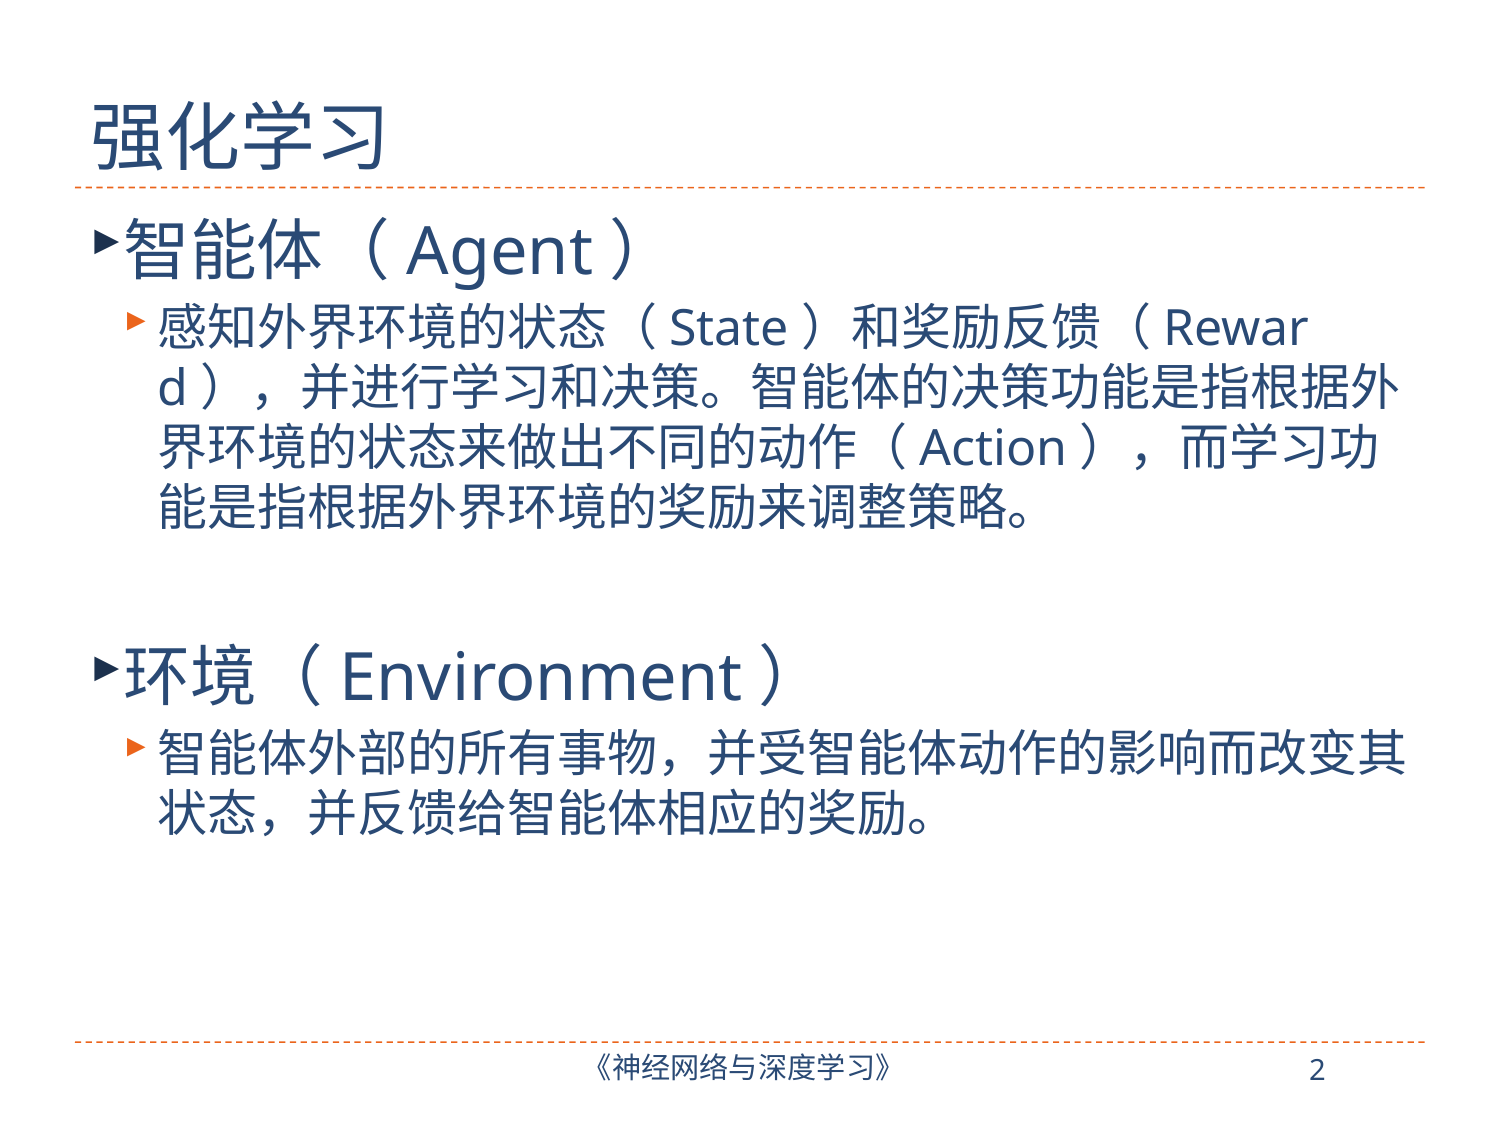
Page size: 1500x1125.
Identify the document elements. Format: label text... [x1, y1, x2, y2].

list 智能体（Agent） 感知外界环境的状态（State）和奖励反馈（Reward），并进行学习和决策。智能体的决策功能是指根据外界环境的状态来做出不同的动作（Action），而学习功能是指根据外界环境的奖励来调整策略。 环境（Environment） 智能体外部的所有事物，并受智能体动作的影响而改变其状态，并反馈给智能体相应的奖励。 [75, 200, 1425, 1010]
title 强化学习 [75, 24, 1425, 188]
